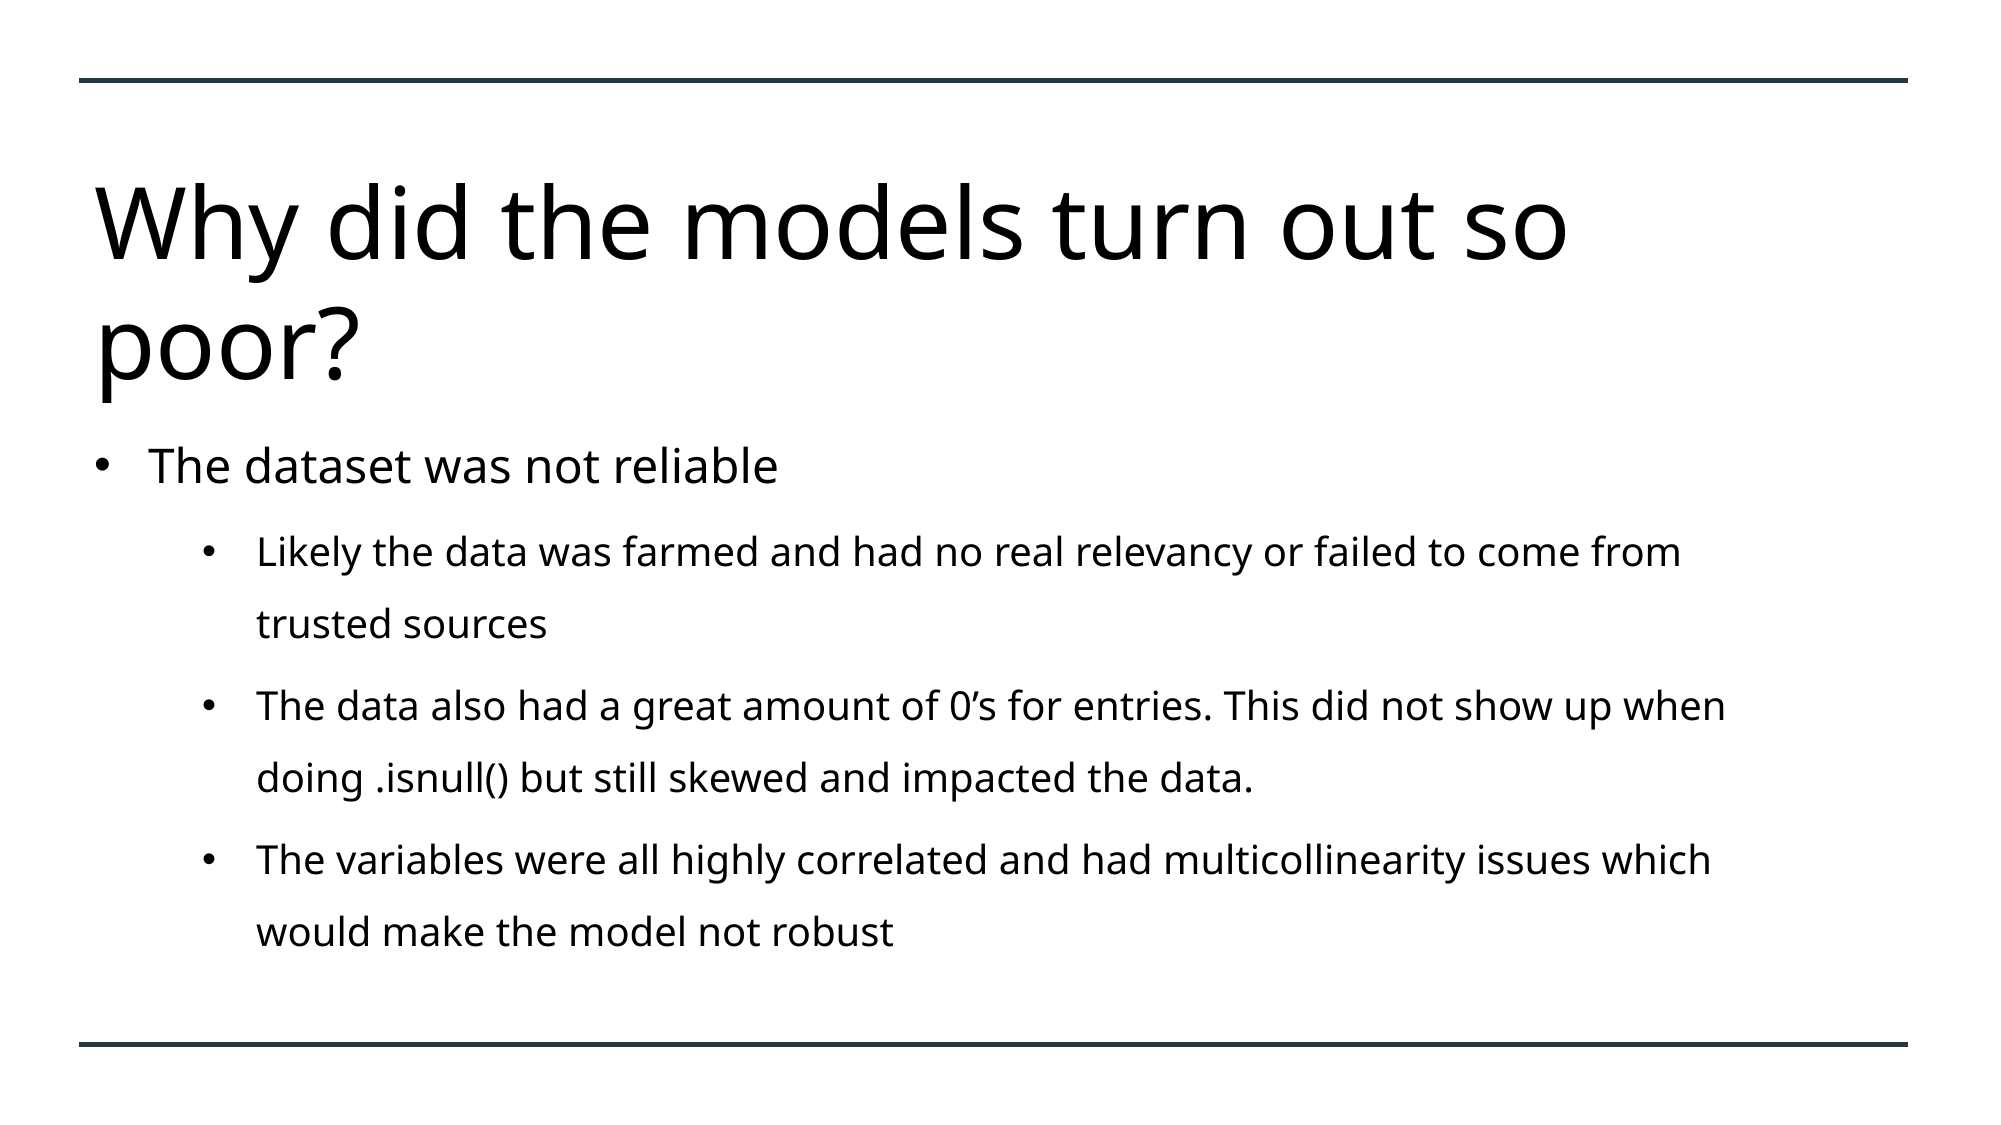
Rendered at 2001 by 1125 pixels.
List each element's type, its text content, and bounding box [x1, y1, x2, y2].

title Why did the models turn out so poor? [79, 160, 1824, 400]
list The dataset was not reliable Likely the data was farmed and had no real relevancy or failed to come from trusted sources The data also had a great amount of 0’s for entries. This did not show up when doing .isnull() but still skewed and impacted the data. The variables were all highly correlated and had multicollinearity issues which would make the model not robust [79, 399, 1803, 965]
